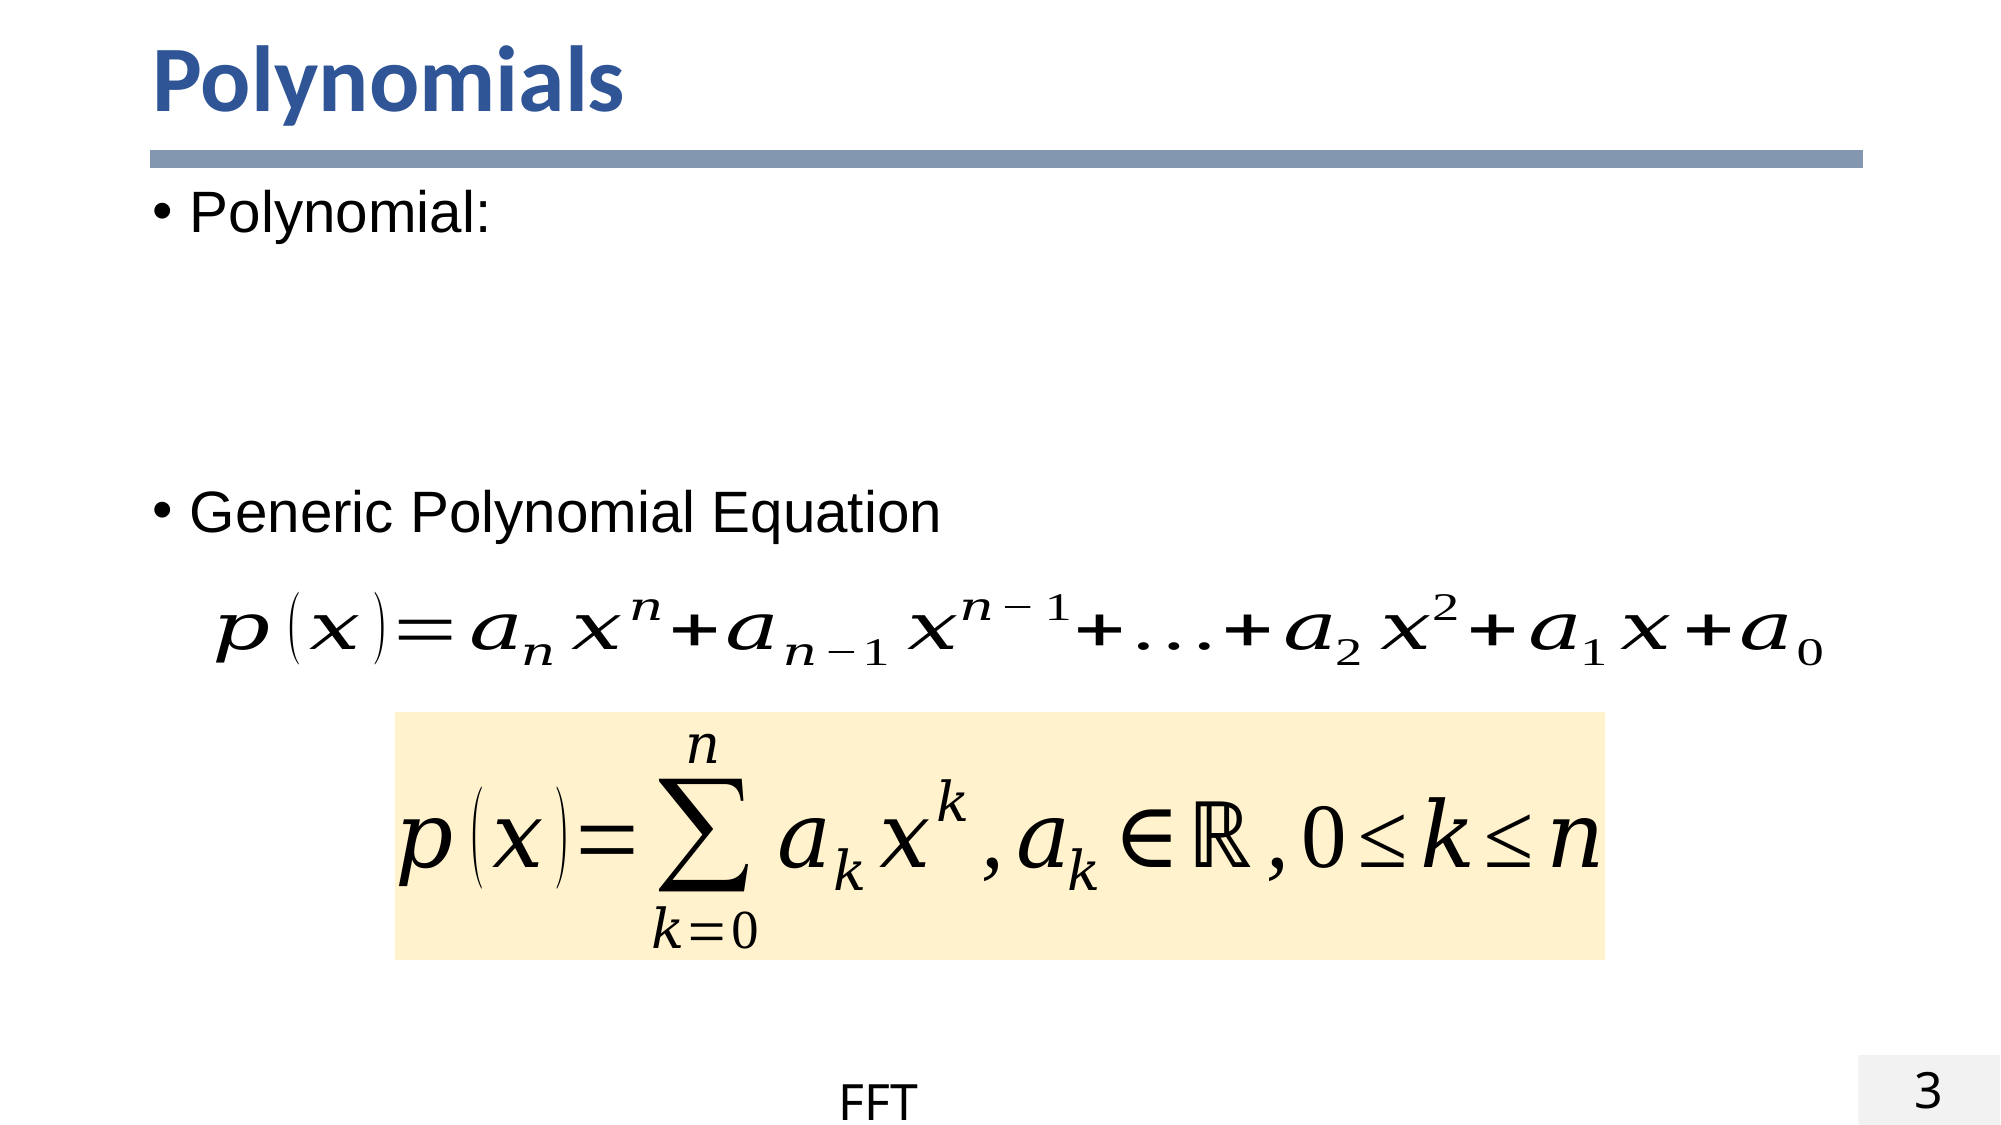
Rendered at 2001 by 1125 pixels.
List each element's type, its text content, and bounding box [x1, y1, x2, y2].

list Polynomial: Generic Polynomial Equation [137, 174, 1863, 1044]
title Polynomials [137, 14, 1863, 149]
slide_number 3 [1858, 1055, 2000, 1125]
footer FFT [137, 1062, 1620, 1123]
